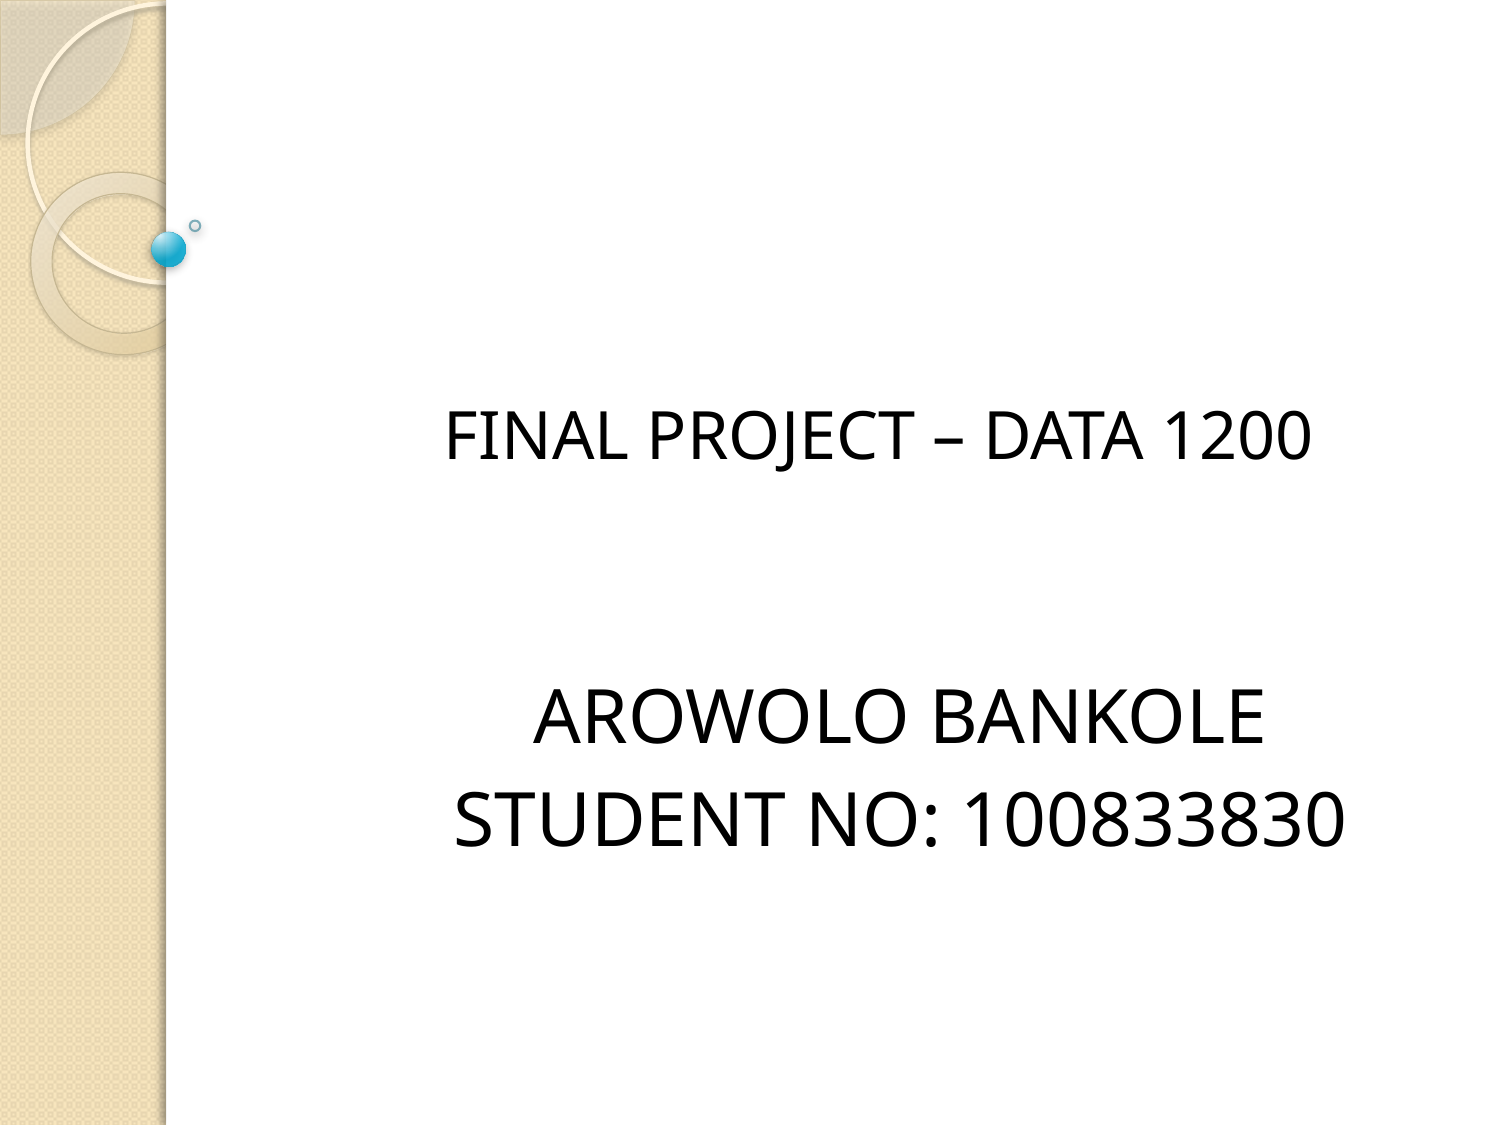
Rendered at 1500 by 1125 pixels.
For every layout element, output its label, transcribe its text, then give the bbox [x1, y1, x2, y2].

title FINAL PROJECT – DATA 1200 [289, 427, 1470, 480]
subtitle AROWOLO BANKOLE STUDENT NO: 100833830 [373, 668, 1424, 870]
